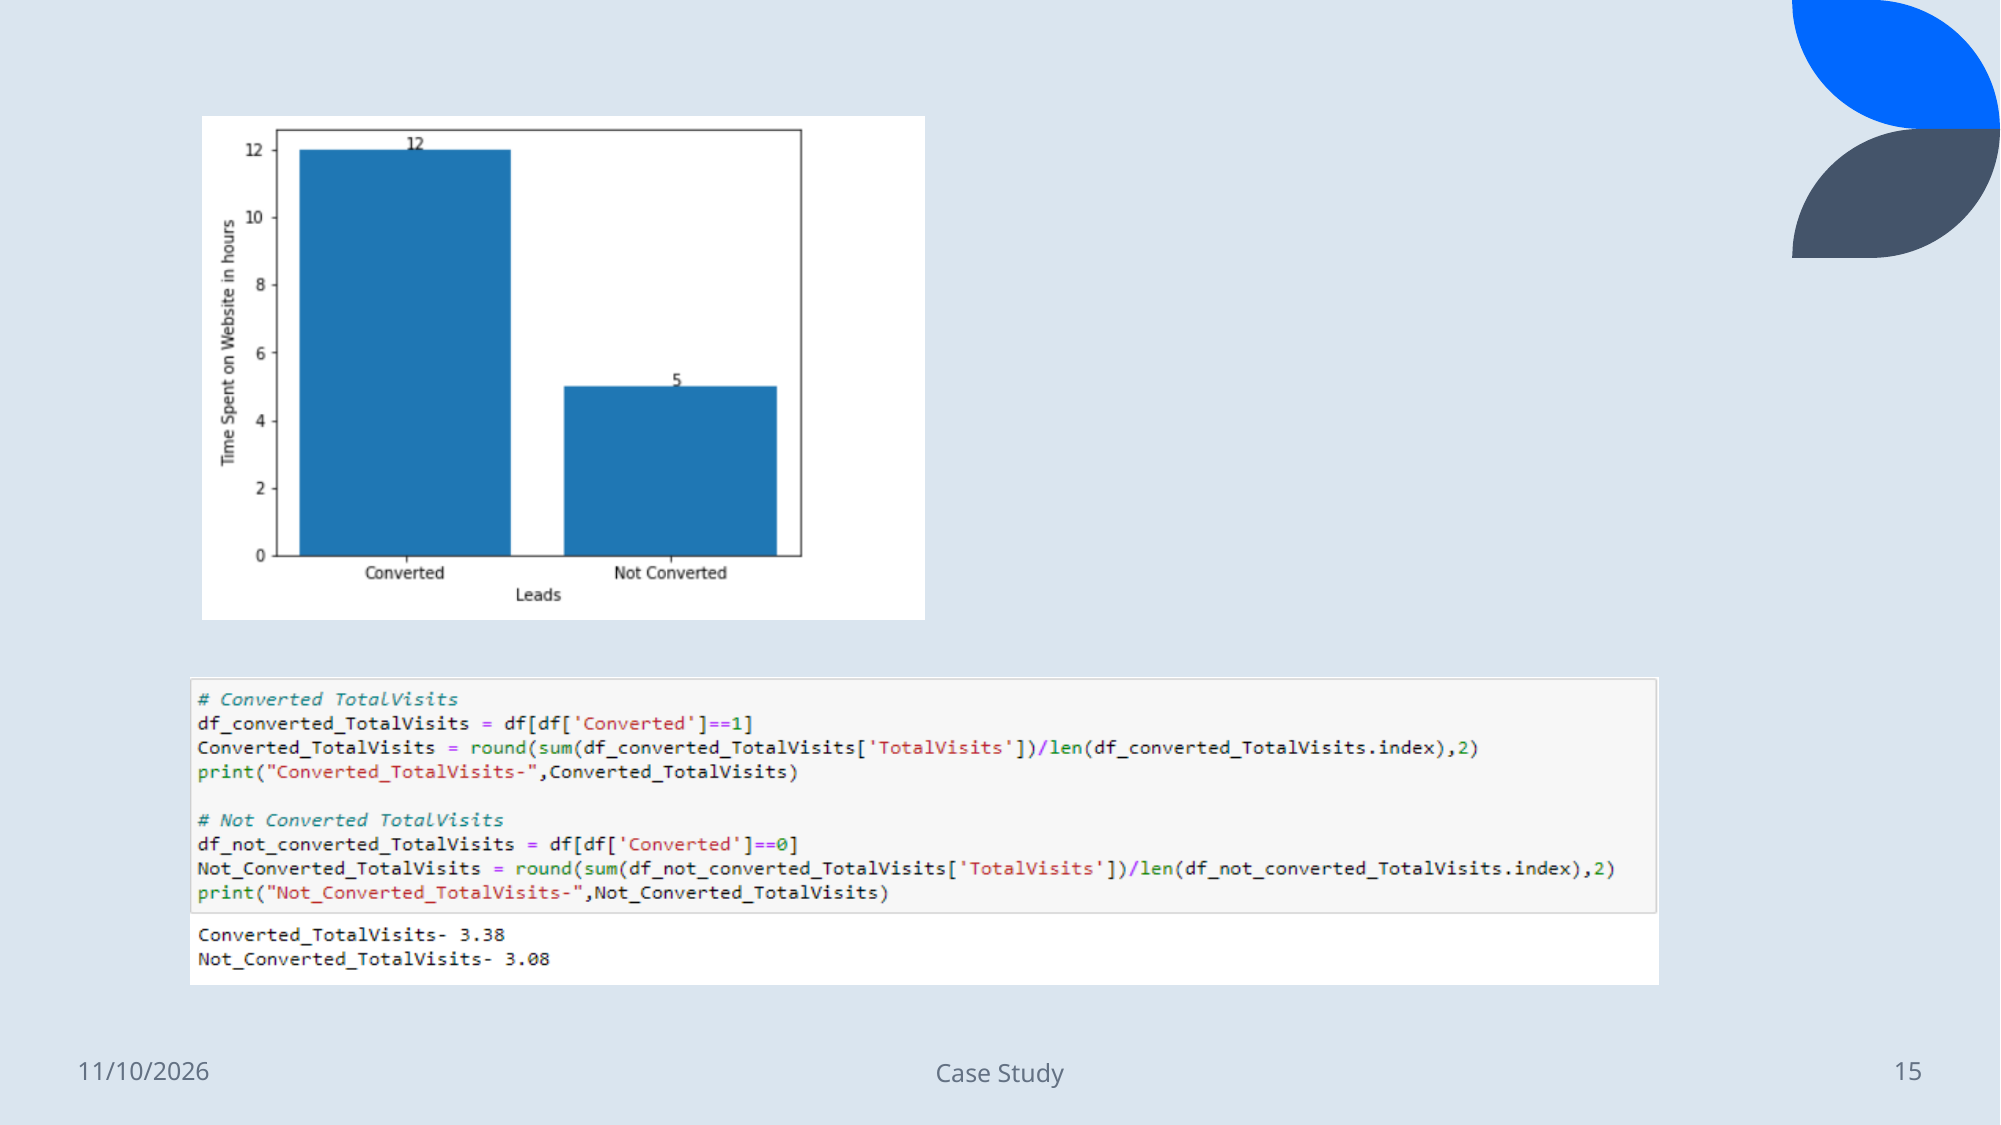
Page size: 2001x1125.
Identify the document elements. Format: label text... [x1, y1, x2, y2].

picture [201, 116, 925, 620]
picture [190, 677, 1659, 985]
slide_number 15 [1665, 1042, 1938, 1103]
footer Case Study [662, 1042, 1338, 1103]
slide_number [62, 1042, 342, 1103]
